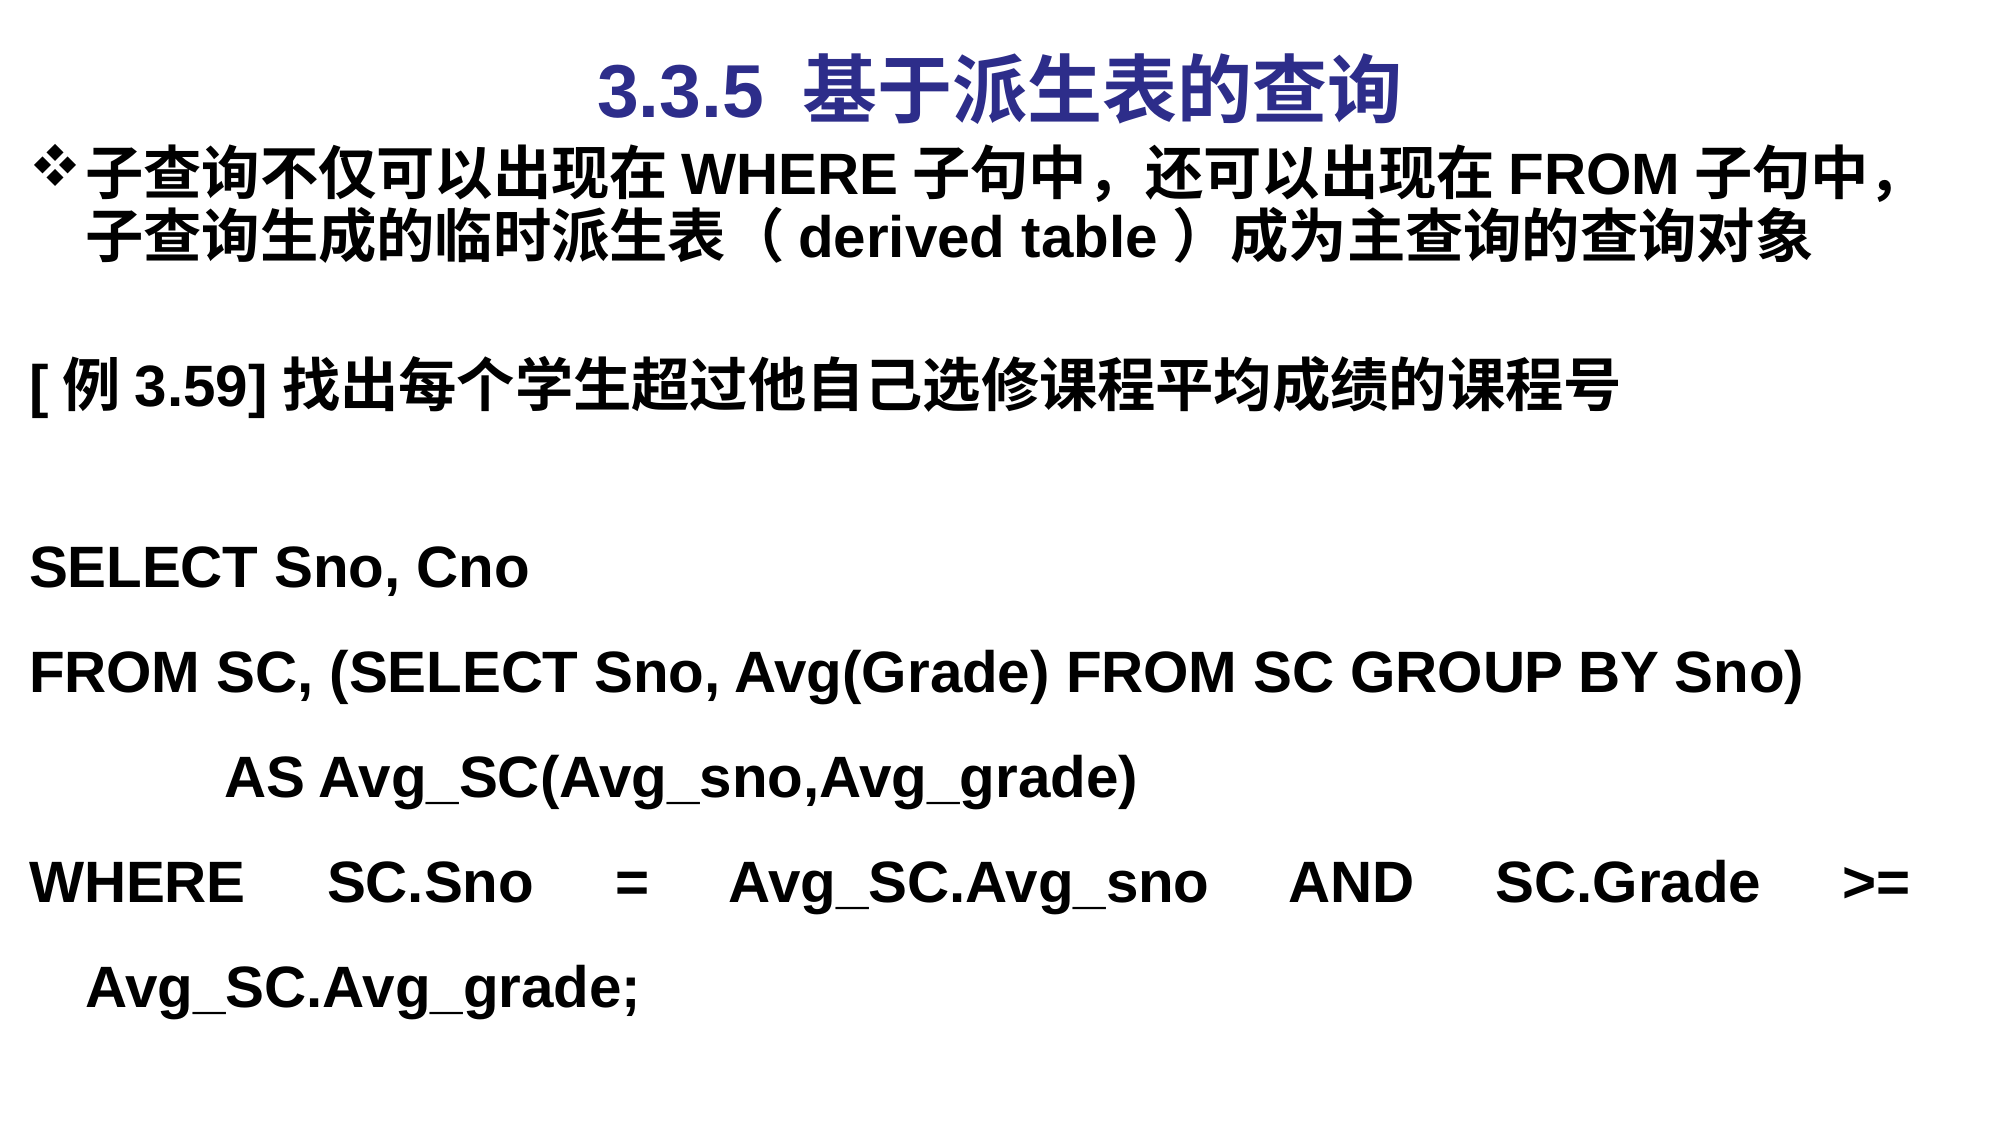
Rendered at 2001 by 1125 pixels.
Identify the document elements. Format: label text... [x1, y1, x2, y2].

title 3.3.5 基于派生表的查询 [99, 0, 1900, 136]
list 子查询不仅可以出现在WHERE子句中，还可以出现在FROM子句中，子查询生成的临时派生表（derived table）成为主查询的查询对象 [例3.59]找出每个学生超过他自己选修课程平均成绩的课程号 SELECT Sno, Cno FROM SC, (SELECT Sno, Avg(Grade) FROM SC GROUP BY Sno) AS Avg_SC(Avg_sno,Avg_grade) WHERE SC.Sno = Avg_SC.Avg_sno AND SC.Grade >= Avg_SC.Avg_grade; [14, 136, 1927, 1055]
